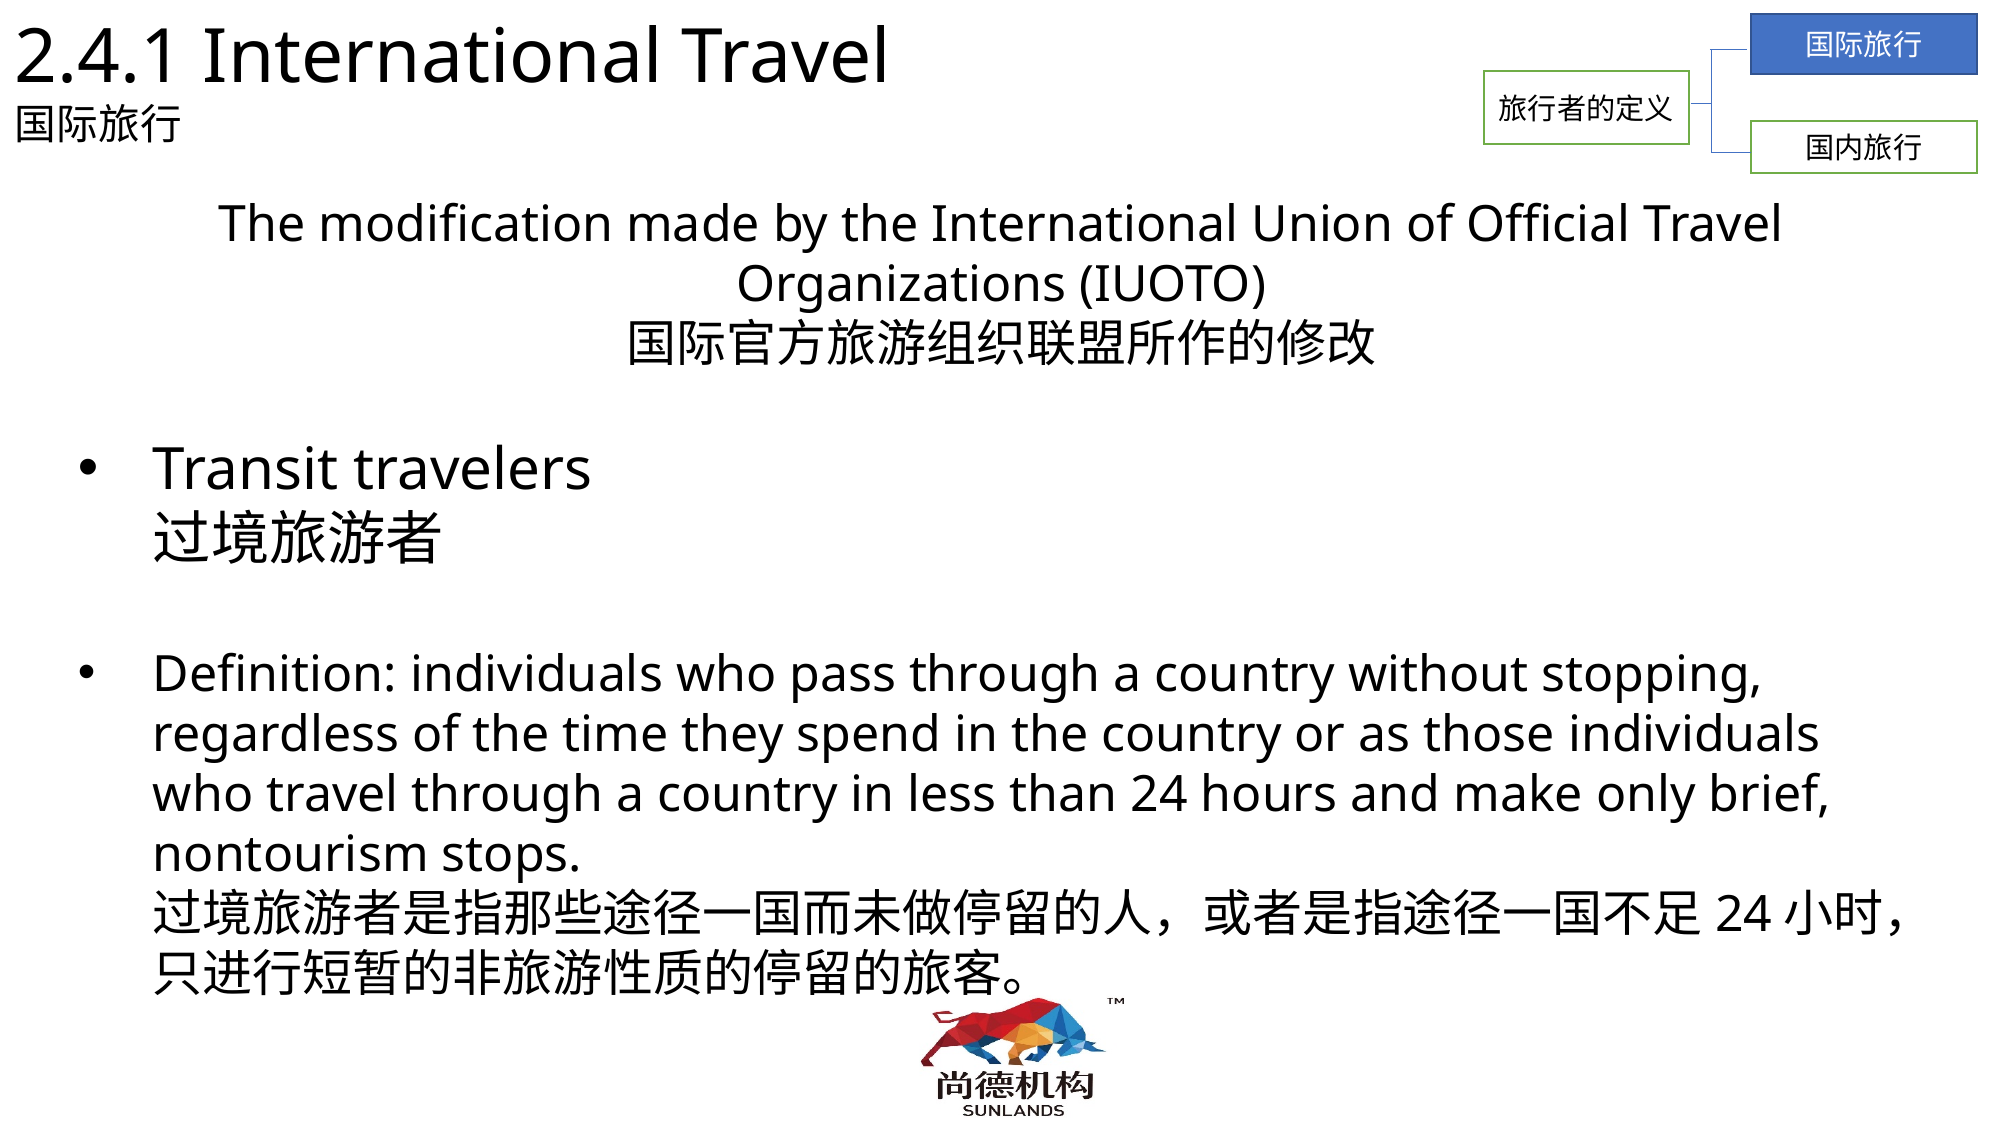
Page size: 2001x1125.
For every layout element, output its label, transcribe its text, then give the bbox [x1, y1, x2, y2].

text_box 旅行者的定义 [1483, 70, 1690, 145]
text_box 国内旅行 [1750, 120, 1978, 174]
text_box 国际旅行 [1750, 13, 1978, 75]
picture [919, 1009, 1125, 1118]
text_box The modification made by the International Union of Official Travel Organizations (IUOTO) 国际官方旅游组织联盟所作的修改 Transit travelers 过境旅游者 Definition: individuals who pass through a country without stopping, regardless of the time they spend in the country or as those individuals who travel through a country in less than 24 hours and make only brief, nontourism stops. 过境旅游者是指那些途径一国而未做停留的人，或者是指途径一国不足24小时，只进行短暂的非旅游性质的停留的旅客。 [63, 183, 1940, 1009]
text_box 2.4.1 International Travel 国际旅行 [0, 0, 1000, 200]
